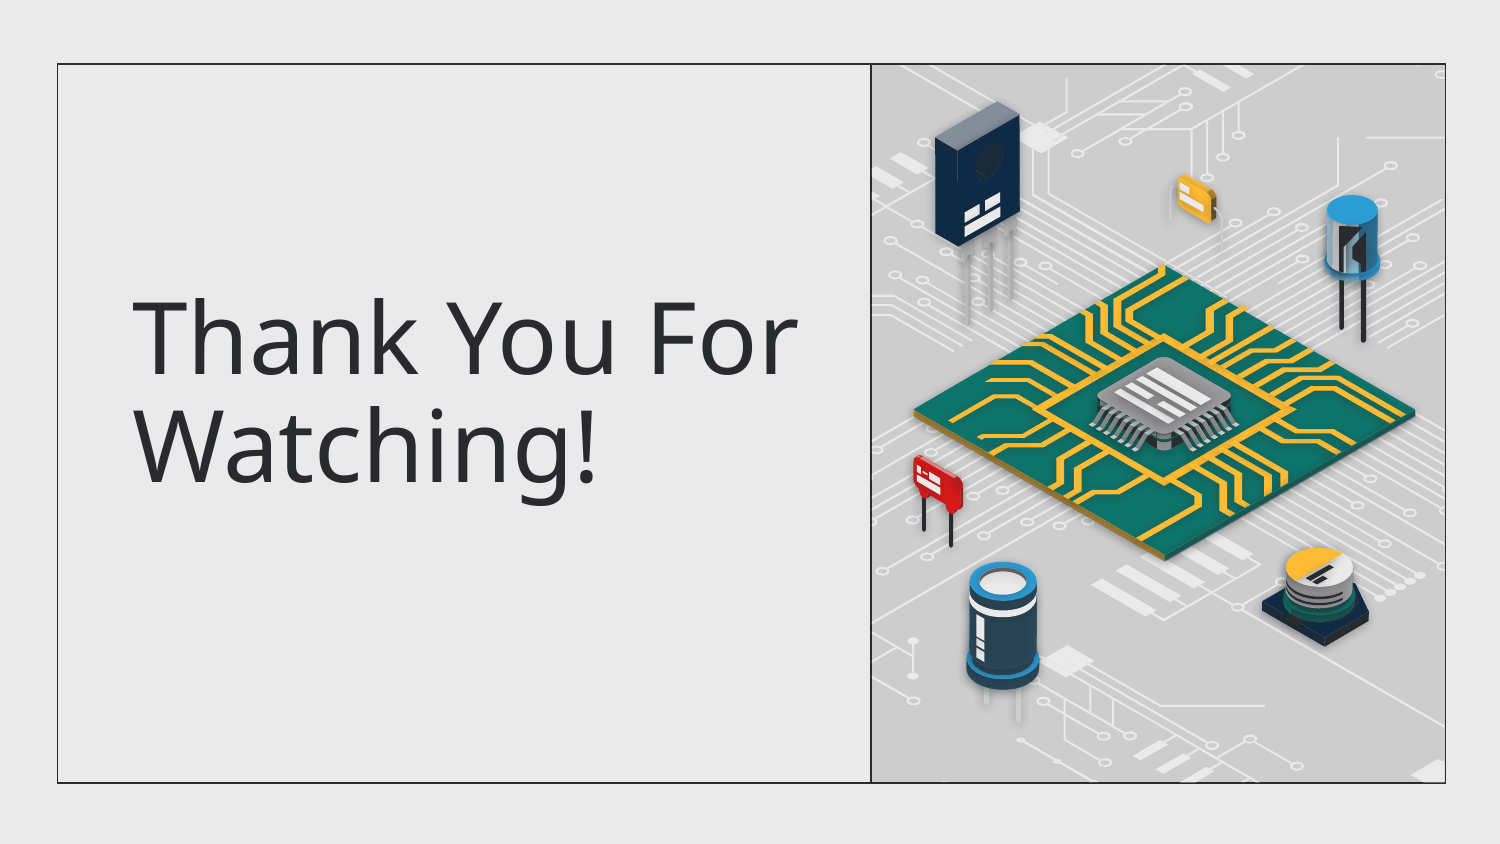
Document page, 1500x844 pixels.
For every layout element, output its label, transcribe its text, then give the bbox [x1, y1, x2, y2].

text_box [870, 63, 1446, 784]
title Thank You For Watching! [116, 264, 864, 520]
